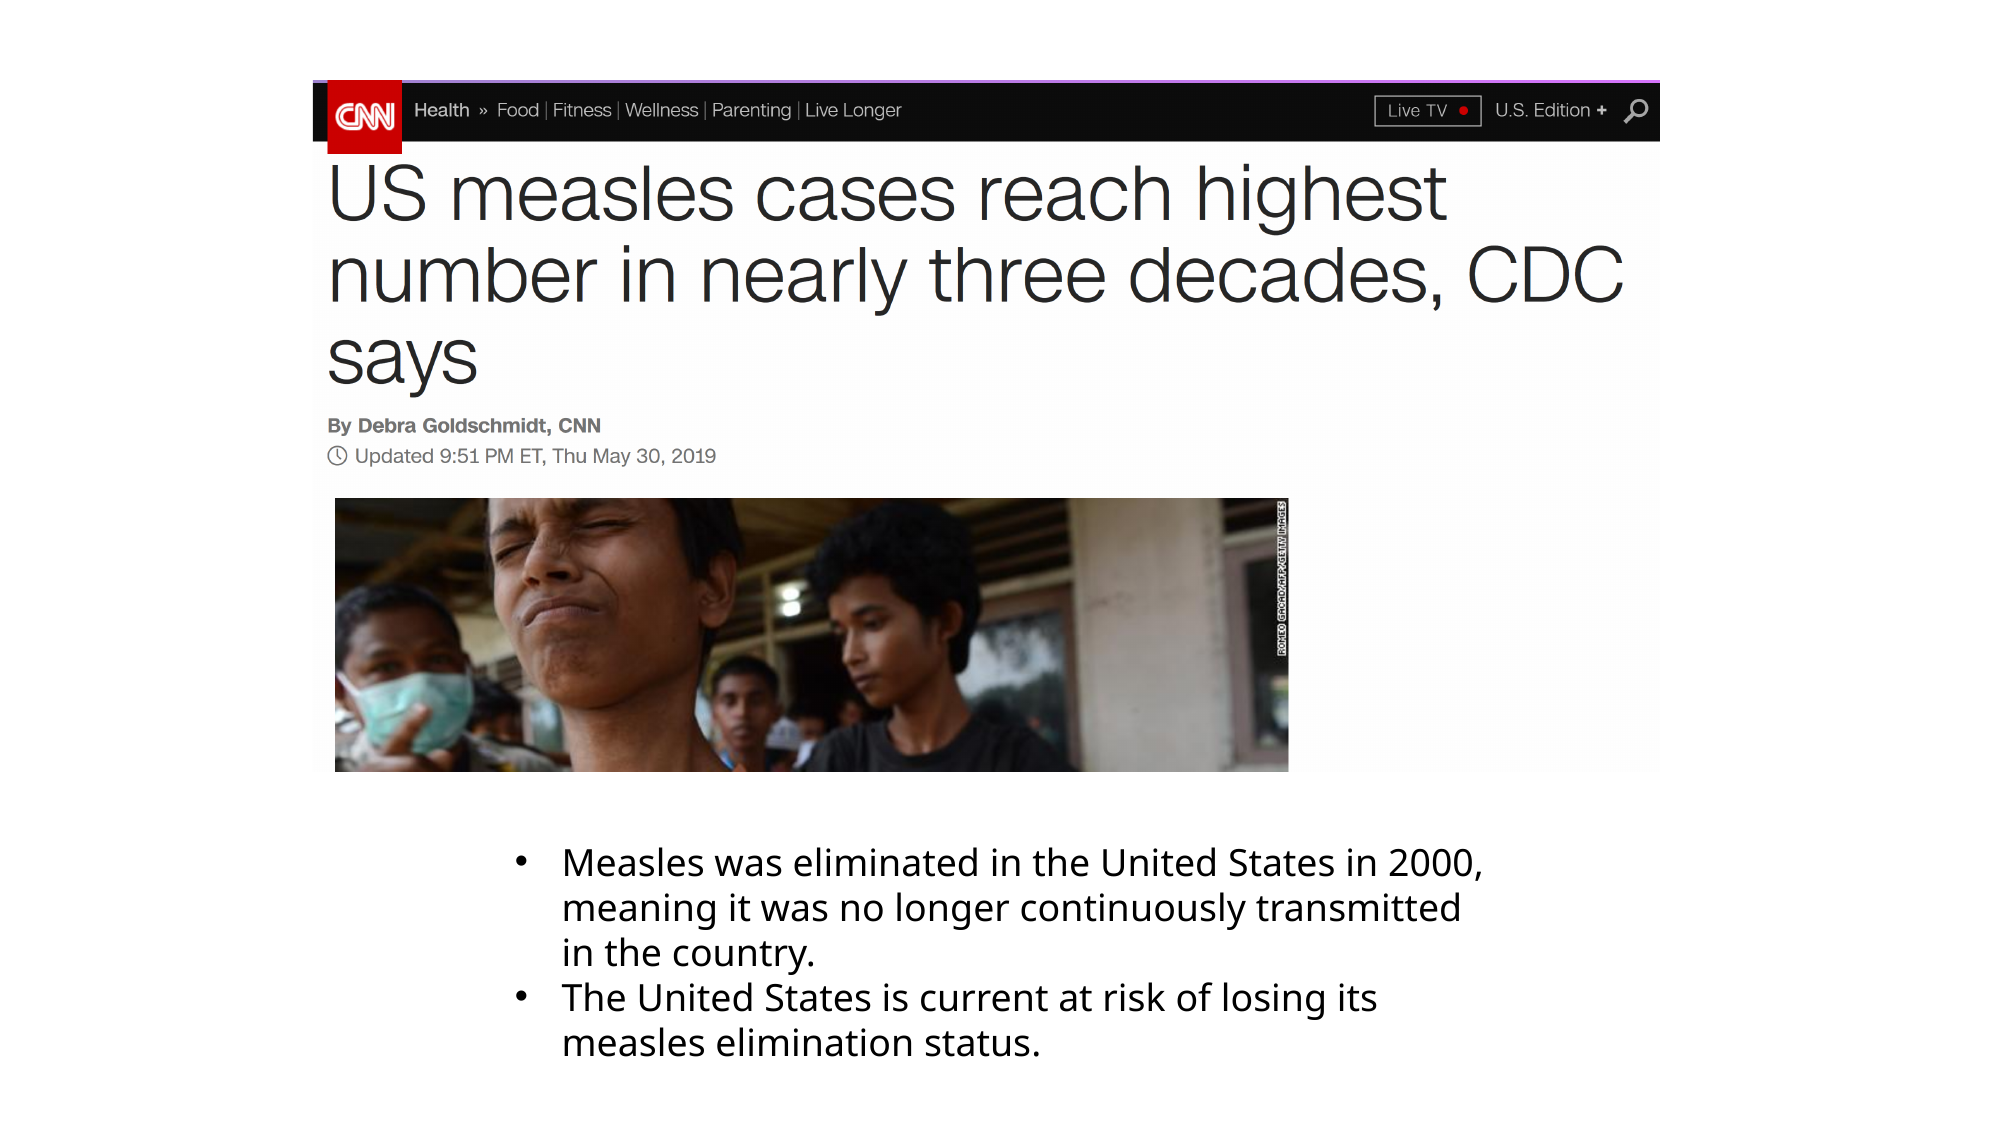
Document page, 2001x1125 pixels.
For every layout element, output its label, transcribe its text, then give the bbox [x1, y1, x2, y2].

text_box Measles was eliminated in the United States in 2000, meaning it was no longer continuously transmitted in the country. The United States is current at risk of losing its measles elimination status. [500, 831, 1500, 1071]
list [312, 80, 1660, 772]
